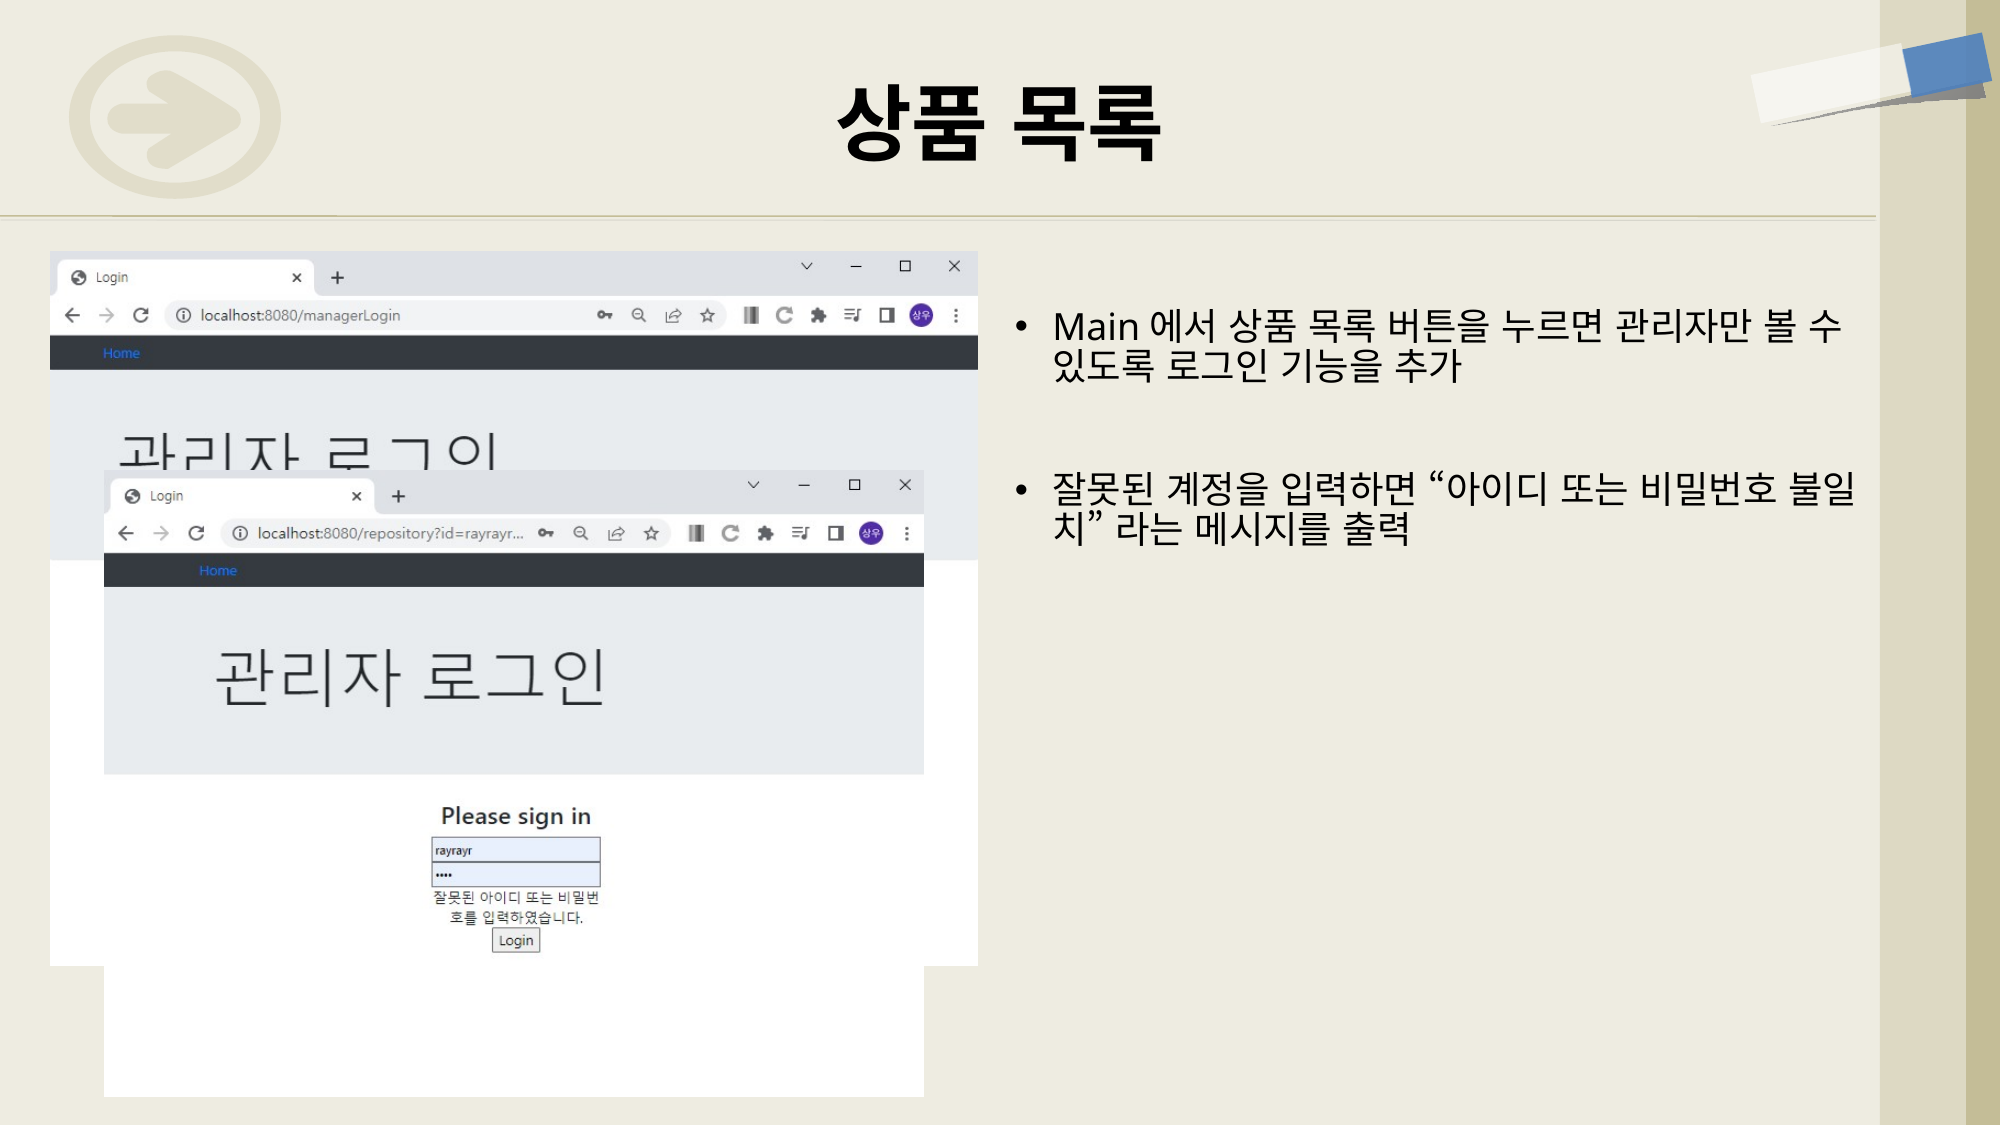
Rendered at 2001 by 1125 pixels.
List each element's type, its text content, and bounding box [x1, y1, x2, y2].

text_box Main에서 상품 목록 버튼을 누르면 관리자만 볼 수 있도록 로그인 기능을 추가 잘못된 계정을 입력하면 “아이디 또는 비밀번호 불일치” 라는 메시지를 출력 [1003, 300, 1919, 576]
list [49, 251, 978, 966]
title 상품 목록 [137, 12, 1863, 230]
picture [104, 470, 924, 1098]
